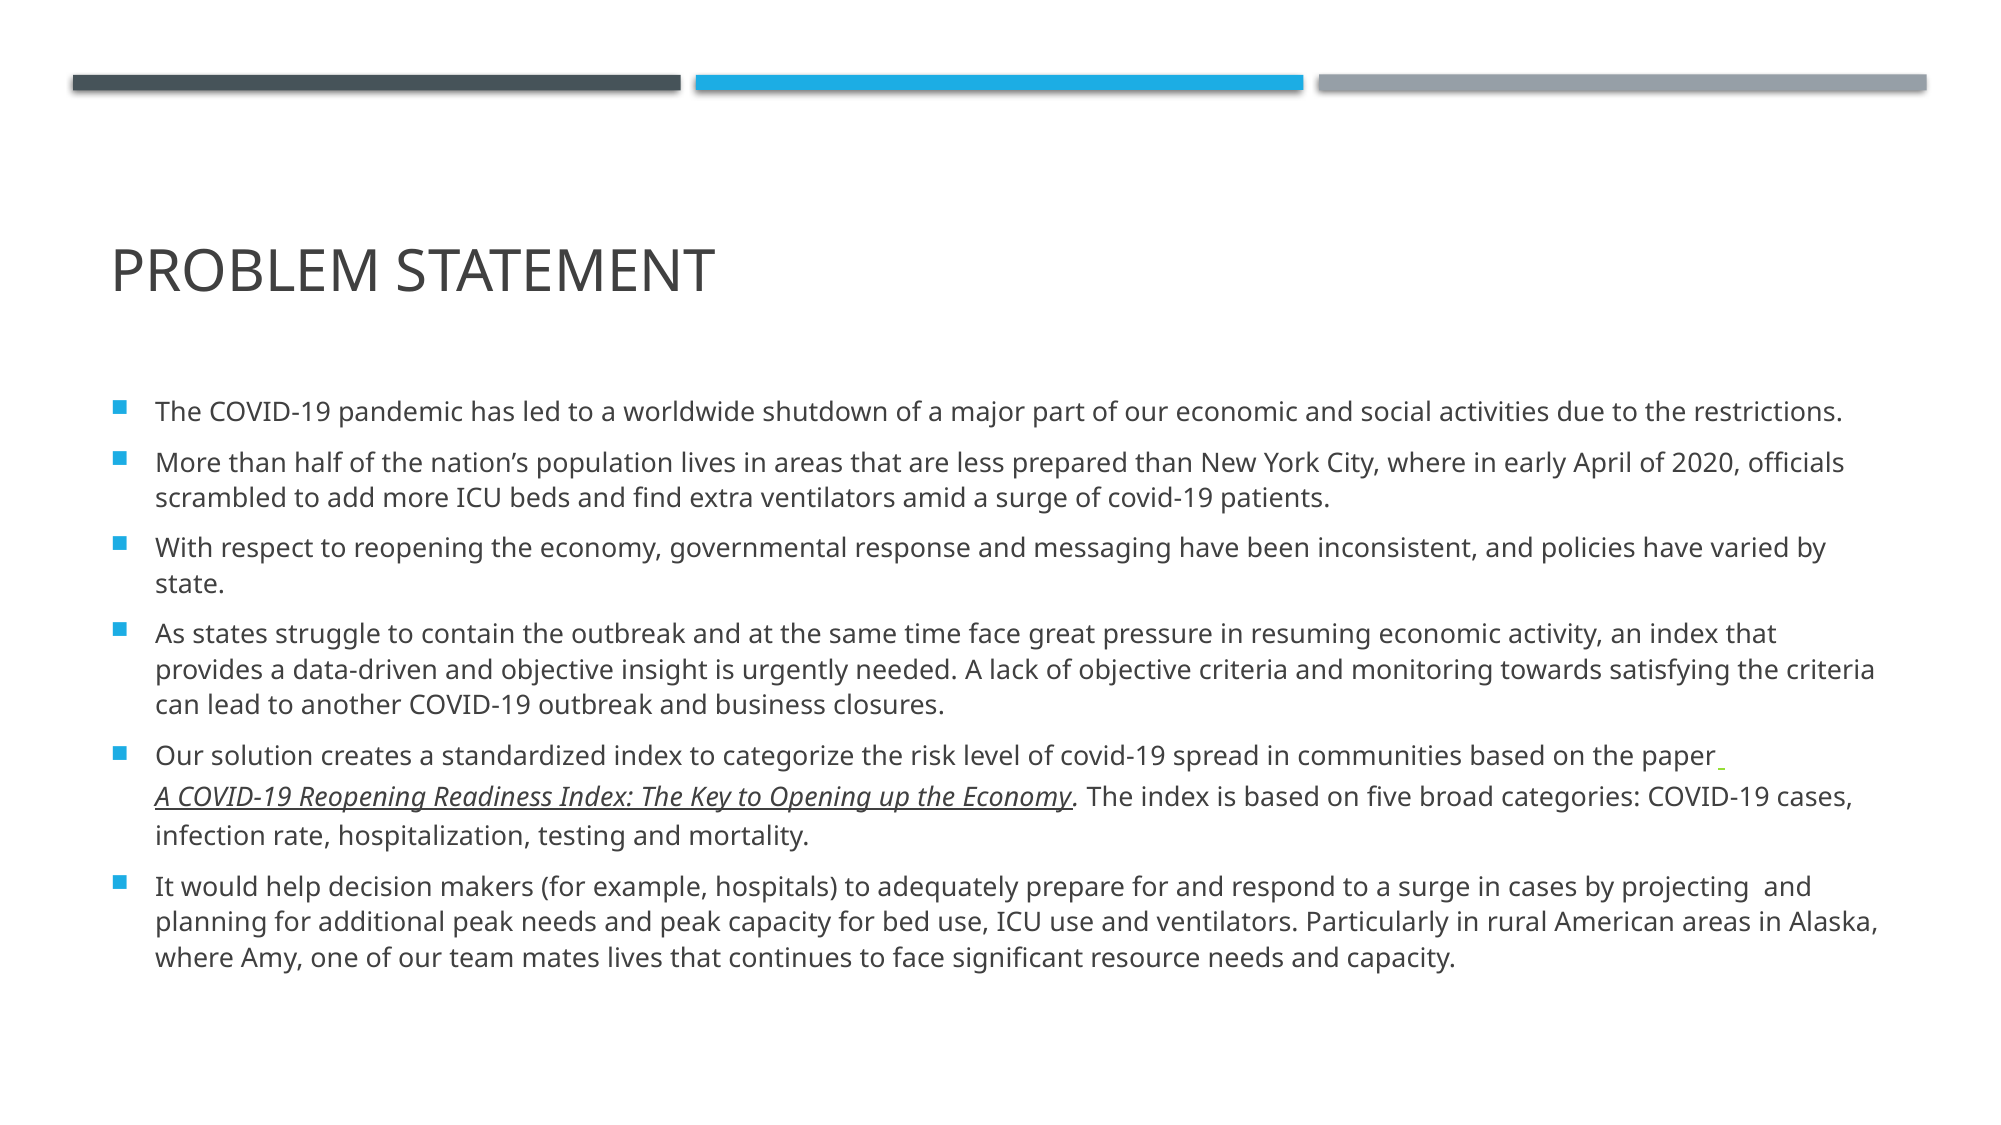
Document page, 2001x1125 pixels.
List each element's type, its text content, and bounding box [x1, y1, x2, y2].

list The COVID-19 pandemic has led to a worldwide shutdown of a major part of our economic and social activities due to the restrictions. More than half of the nation’s population lives in areas that are less prepared than New York City, where in early April of 2020, officials scrambled to add more ICU beds and find extra ventilators amid a surge of covid-19 patients. With respect to reopening the economy, governmental response and messaging have been inconsistent, and policies have varied by state. As states struggle to contain the outbreak and at the same time face great pressure in resuming economic activity, an index that provides a data-driven and objective insight is urgently needed. A lack of objective criteria and monitoring towards satisfying the criteria can lead to another COVID-19 outbreak and business closures. Our solution creates a standardized index to categorize the risk level of covid-19 spread in communities based on the paper A COVID-19 Reopening Readiness Index: The Key to Opening up the Economy. The index is based on five broad categories: COVID-19 cases, infection rate, hospitalization, testing and mortality. It would help decision makers (for example, hospitals) to adequately prepare for and respond to a surge in cases by projecting and planning for additional peak needs and peak capacity for bed use, ICU use and ventilators. Particularly in rural American areas in Alaska, where Amy, one of our team mates lives that continues to face significant resource needs and capacity. [95, 383, 1905, 981]
title Problem Statement [95, 115, 1905, 311]
